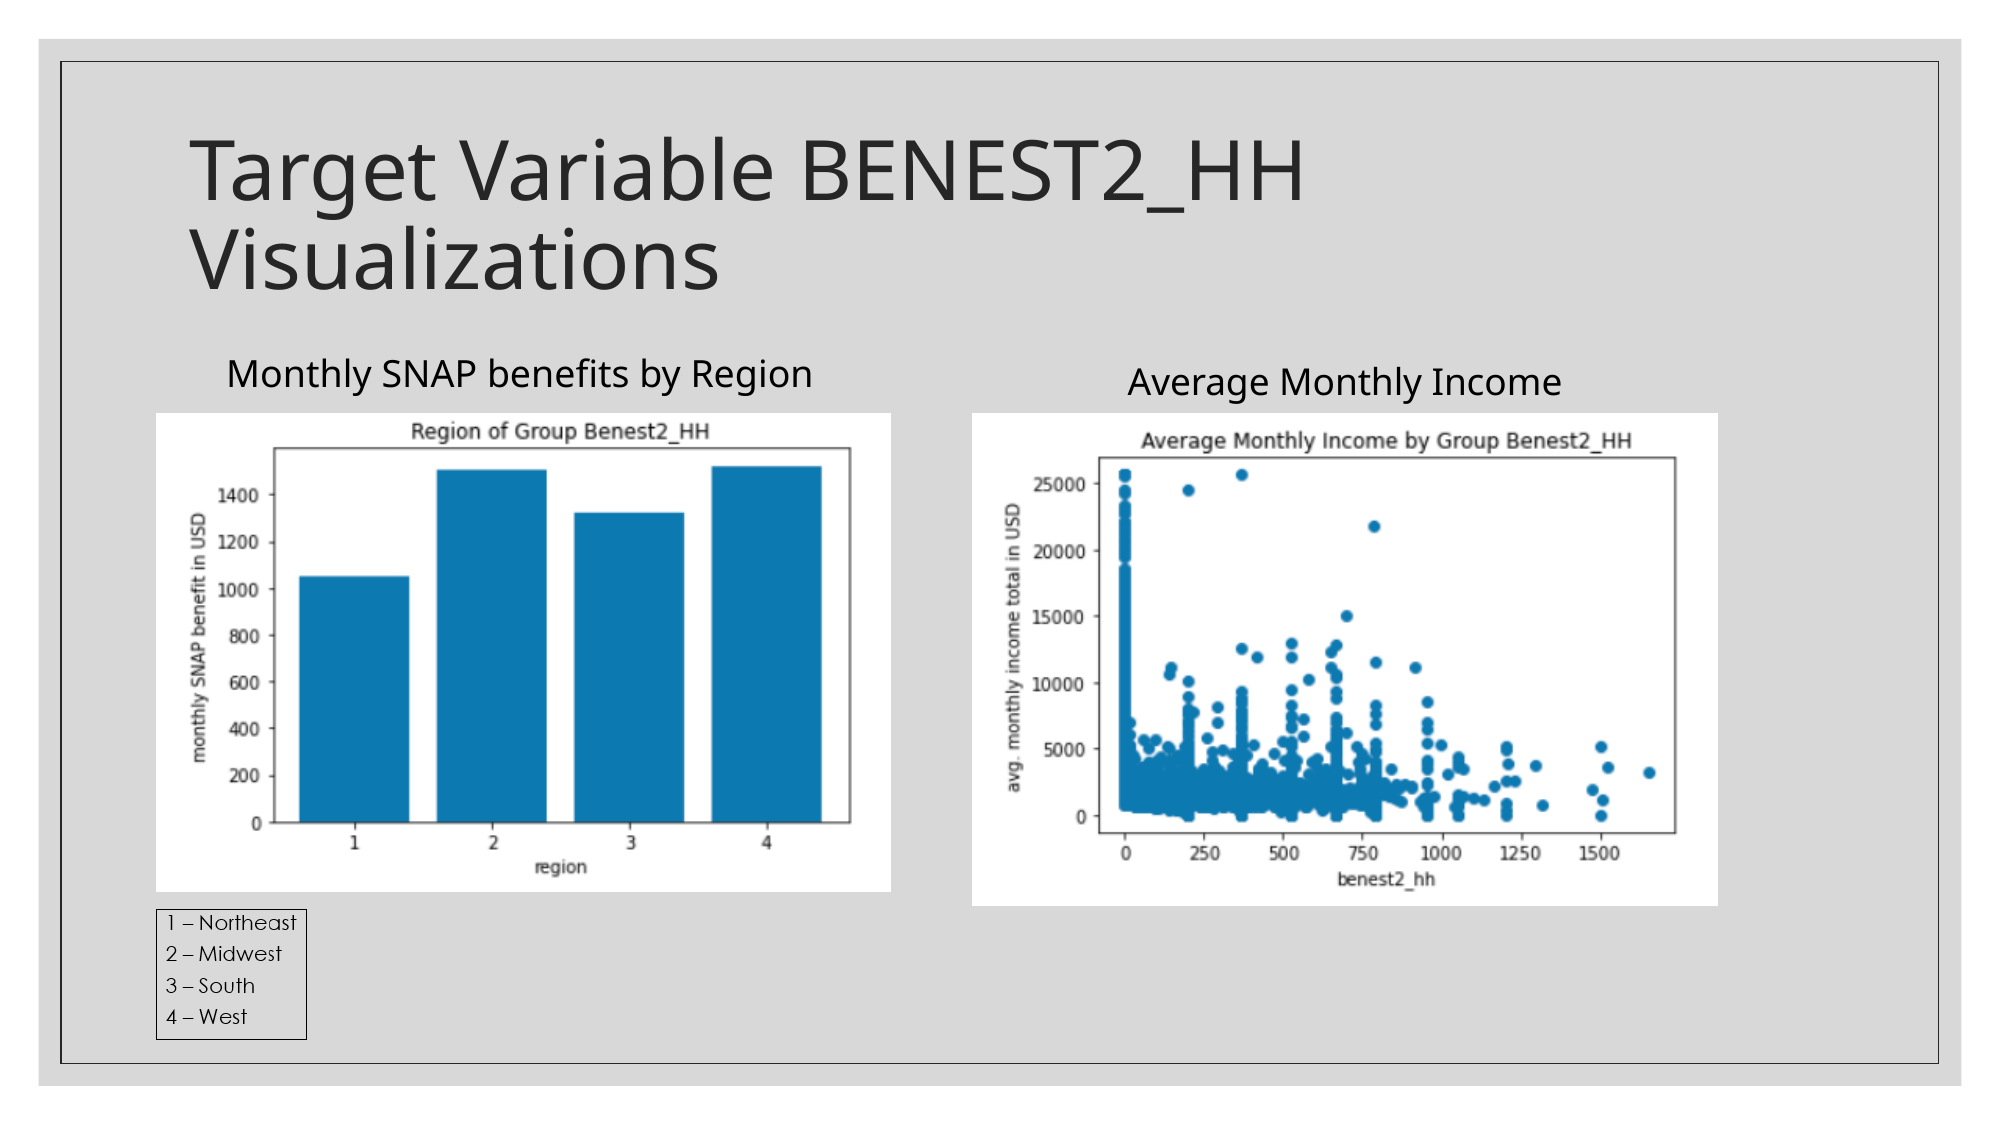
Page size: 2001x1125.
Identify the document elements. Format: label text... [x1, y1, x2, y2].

text_box Monthly SNAP benefits by Region [156, 338, 885, 409]
picture [972, 413, 1718, 906]
picture [156, 413, 891, 892]
text_box Average Monthly Income [972, 346, 1719, 411]
picture [156, 909, 307, 1040]
title Target Variable BENEST2_HH Visualizations [174, 105, 1825, 331]
